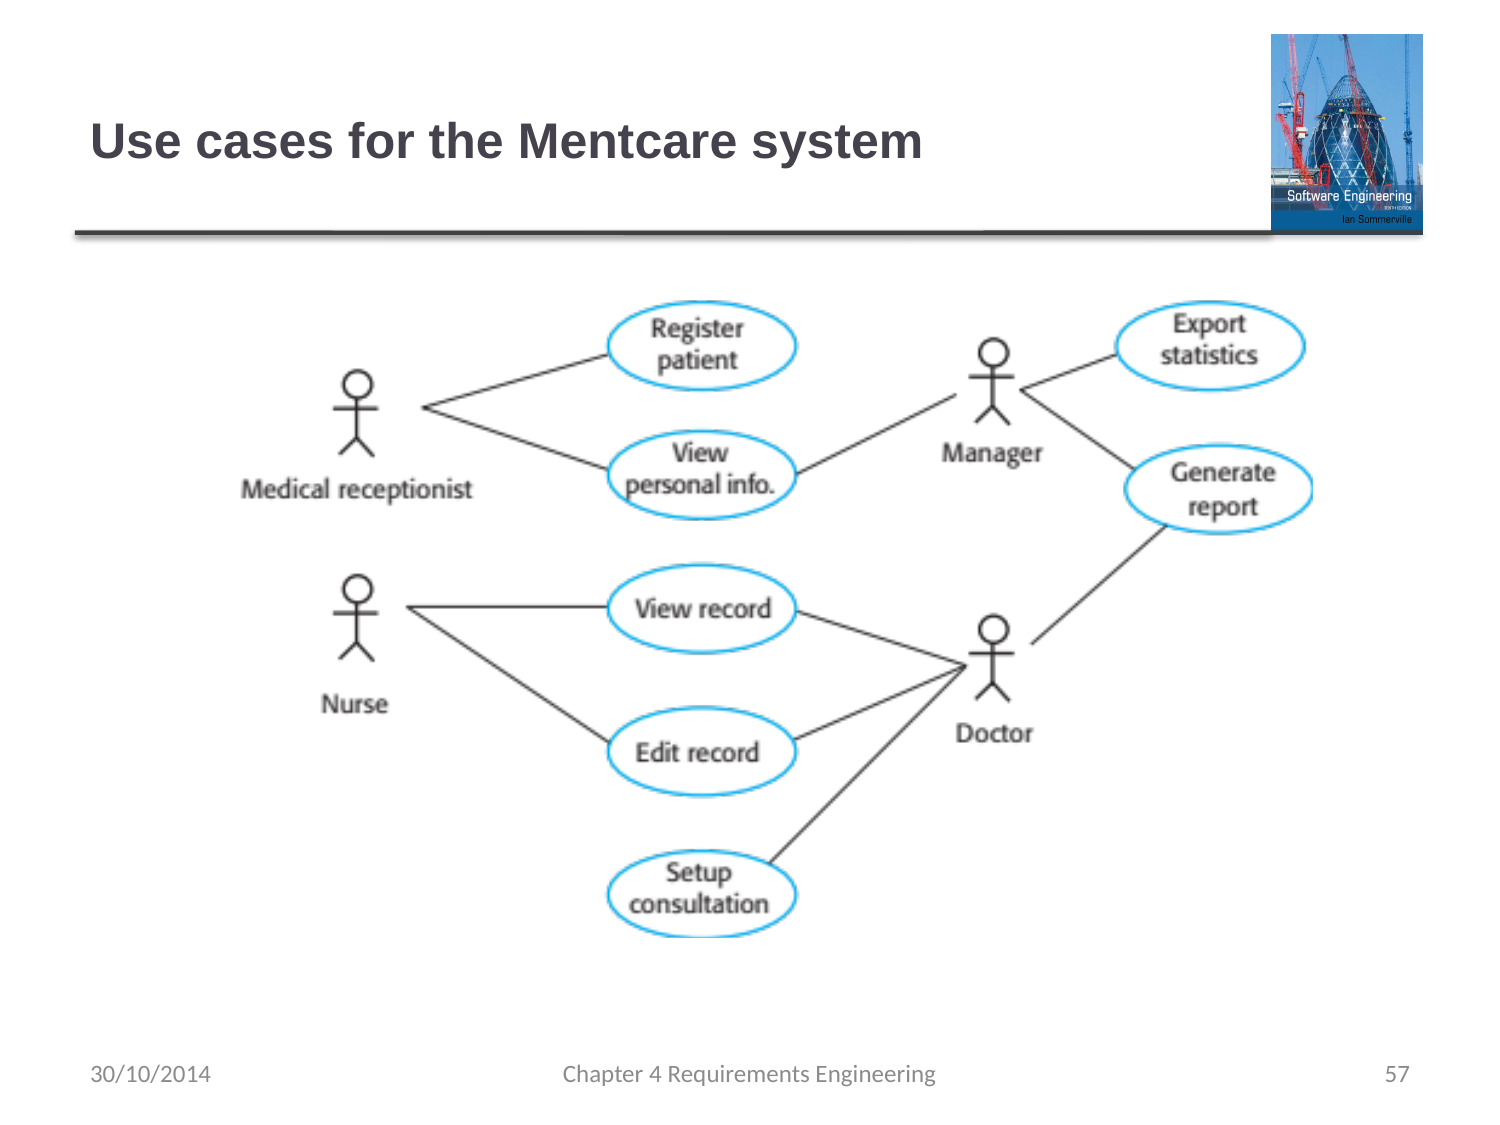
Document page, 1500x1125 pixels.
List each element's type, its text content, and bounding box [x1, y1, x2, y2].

picture [237, 299, 1314, 938]
title Use cases for the Mentcare system [74, 44, 1272, 233]
footer Chapter 4 Requirements Engineering [512, 1042, 988, 1103]
picture [1271, 34, 1423, 230]
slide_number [75, 1042, 425, 1103]
slide_number 57 [1074, 1042, 1425, 1103]
